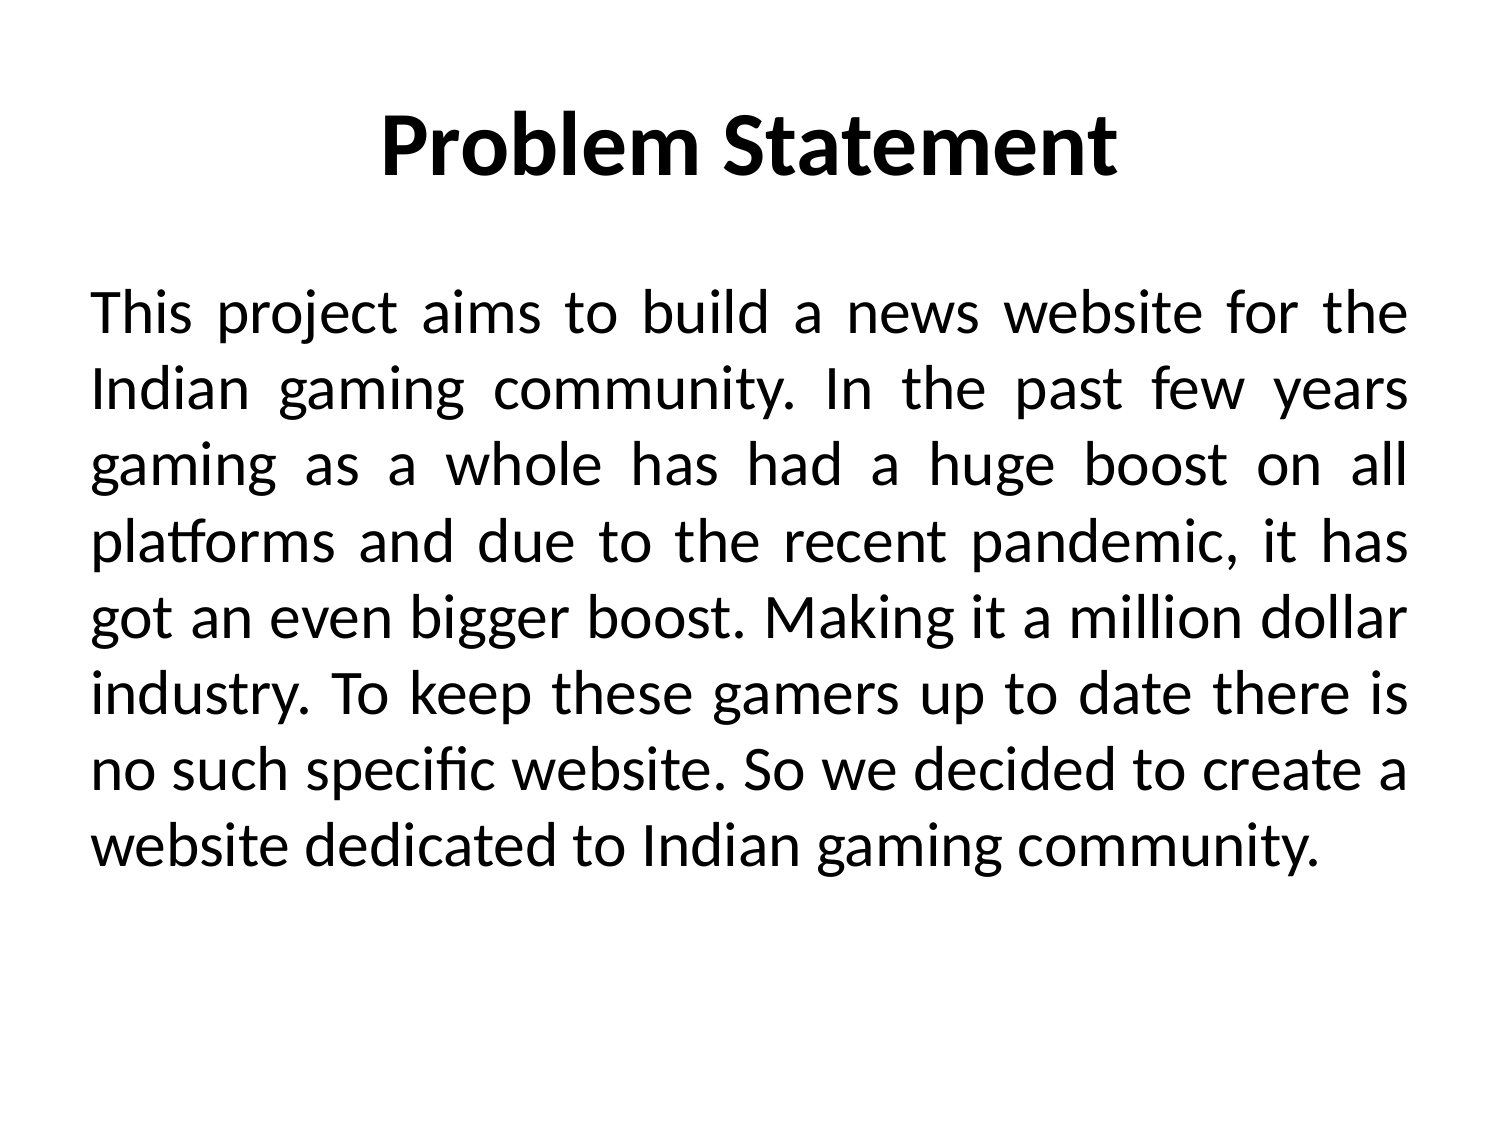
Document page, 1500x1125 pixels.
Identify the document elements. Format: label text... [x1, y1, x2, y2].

list This project aims to build a news website for the Indian gaming community. In the past few years gaming as a whole has had a huge boost on all platforms and due to the recent pandemic, it has got an even bigger boost. Making it a million dollar industry. To keep these gamers up to date there is no such specific website. So we decided to create a website dedicated to Indian gaming community. [75, 262, 1425, 1005]
title Problem Statement [75, 45, 1425, 233]
